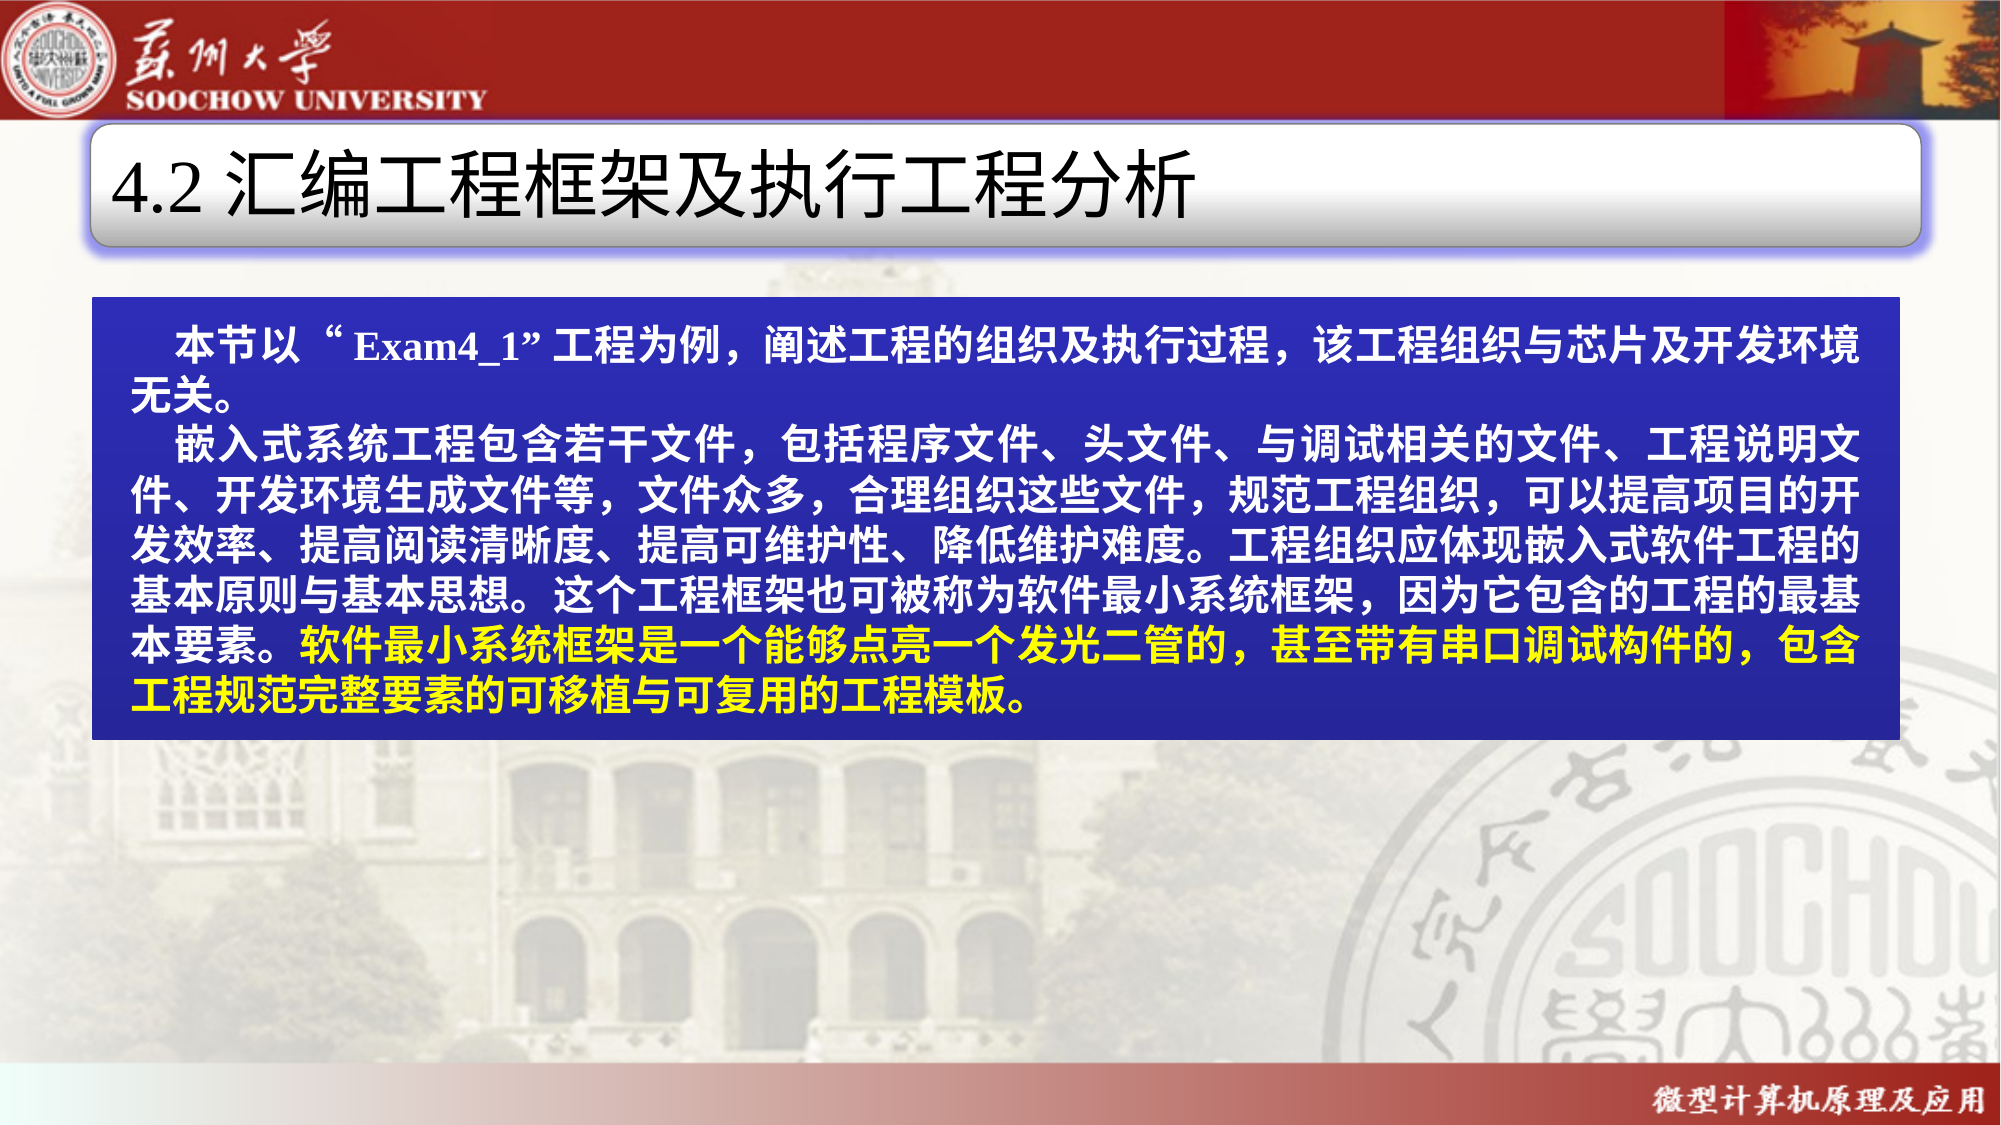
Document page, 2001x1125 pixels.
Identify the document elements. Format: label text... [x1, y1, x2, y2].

text_box 本节以“Exam4_1”工程为例，阐述工程的组织及执行过程，该工程组织与芯片及开发环境无关。 嵌入式系统工程包含若干文件，包括程序文件、头文件、与调试相关的文件、工程说明文件、开发环境生成文件等，文件众多，合理组织这些文件，规范工程组织，可以提高项目的开发效率、提高阅读清晰度、提高可维护性、降低维护难度。工程组织应体现嵌入式软件工程的基本原则与基本思想。这个工程框架也可被称为软件最小系统框架，因为它包含的工程的最基本要素。软件最小系统框架是一个能够点亮一个发光二管的，甚至带有串口调试构件的，包含工程规范完整要素的可移植与可复用的工程模板。 [92, 297, 1900, 740]
picture [0, 0, 2001, 1125]
text_box 4.2汇编工程框架及执行工程分析 [90, 123, 1922, 247]
